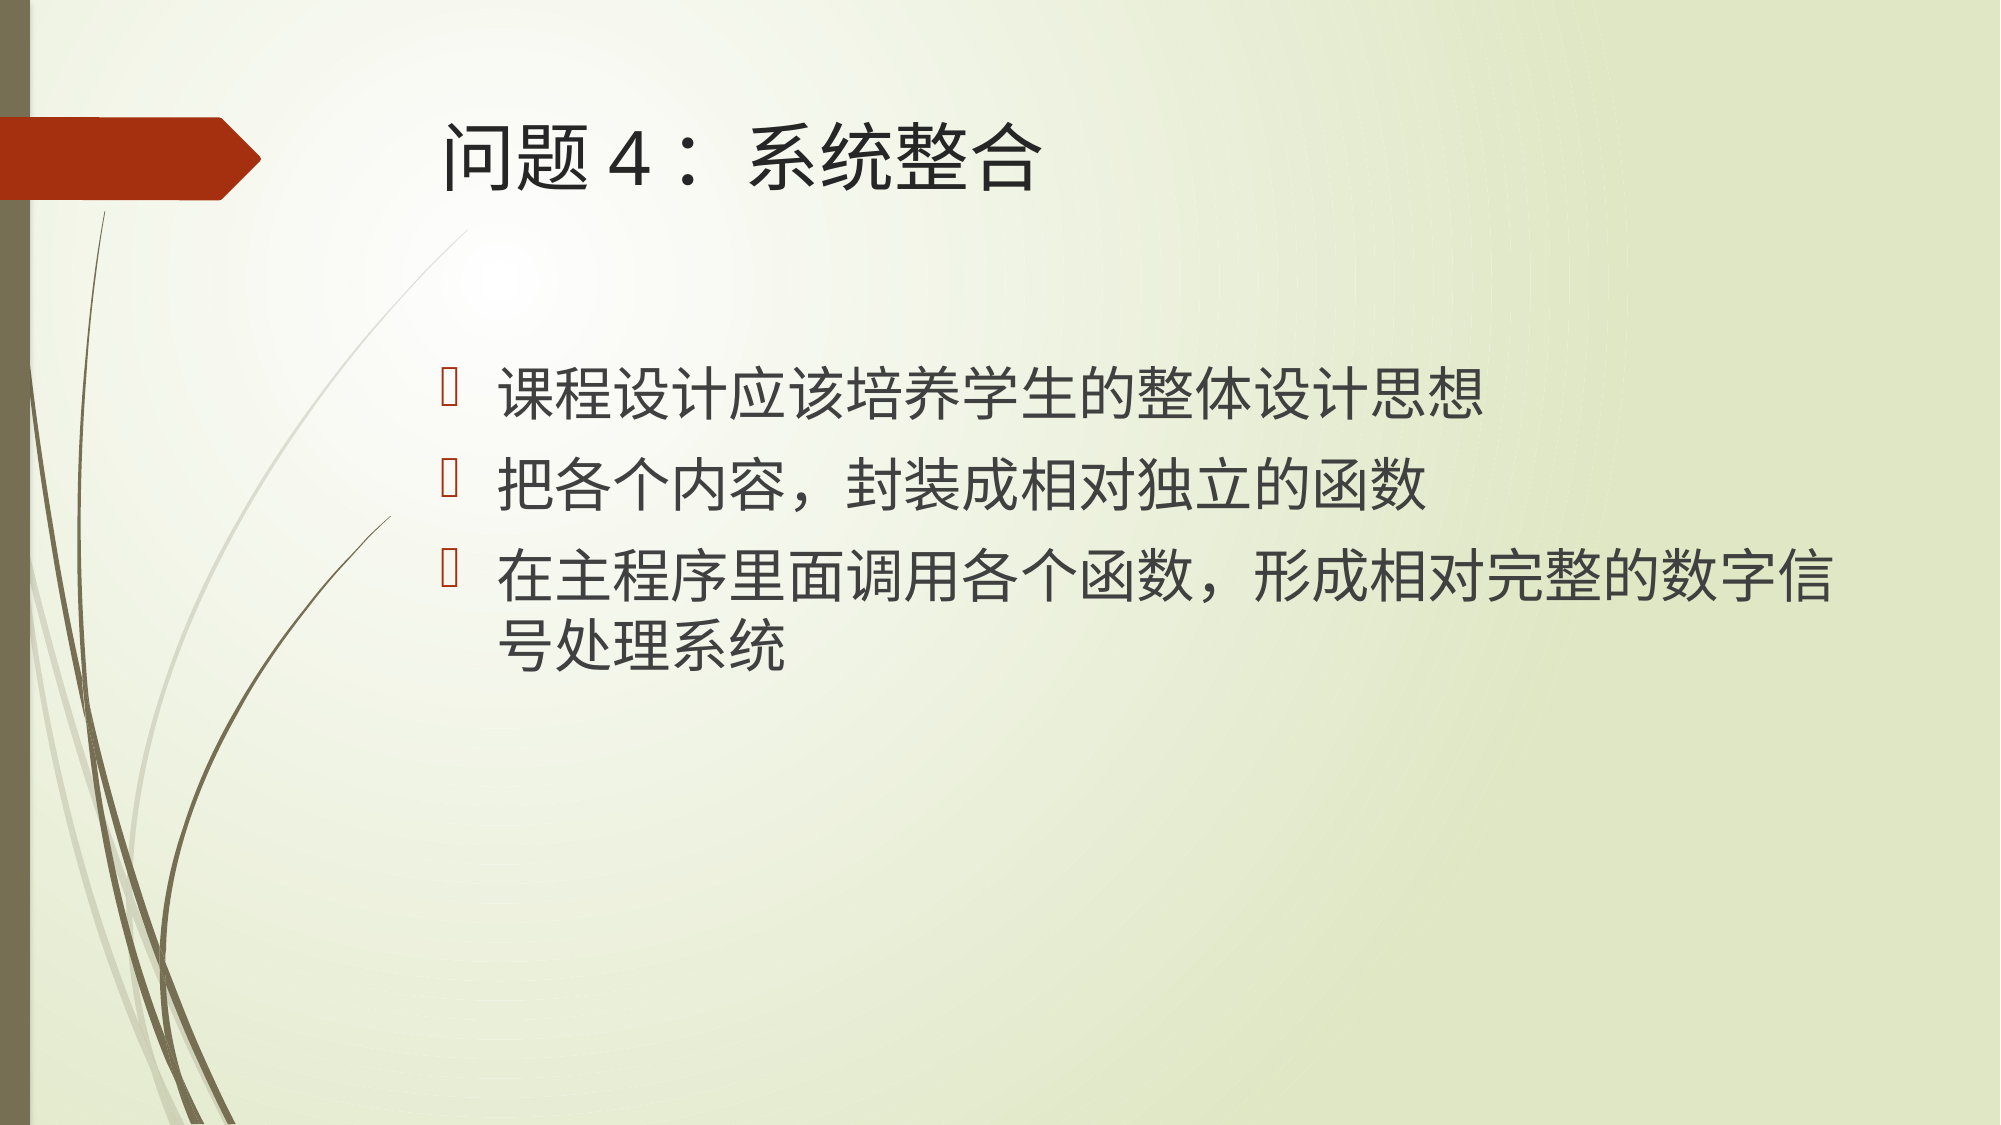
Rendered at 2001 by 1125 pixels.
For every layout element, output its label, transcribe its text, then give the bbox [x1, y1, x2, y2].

title 问题4：系统整合 [425, 102, 1888, 313]
list 课程设计应该培养学生的整体设计思想 把各个内容，封装成相对独立的函数 在主程序里面调用各个函数，形成相对完整的数字信号处理系统 [424, 350, 1888, 970]
